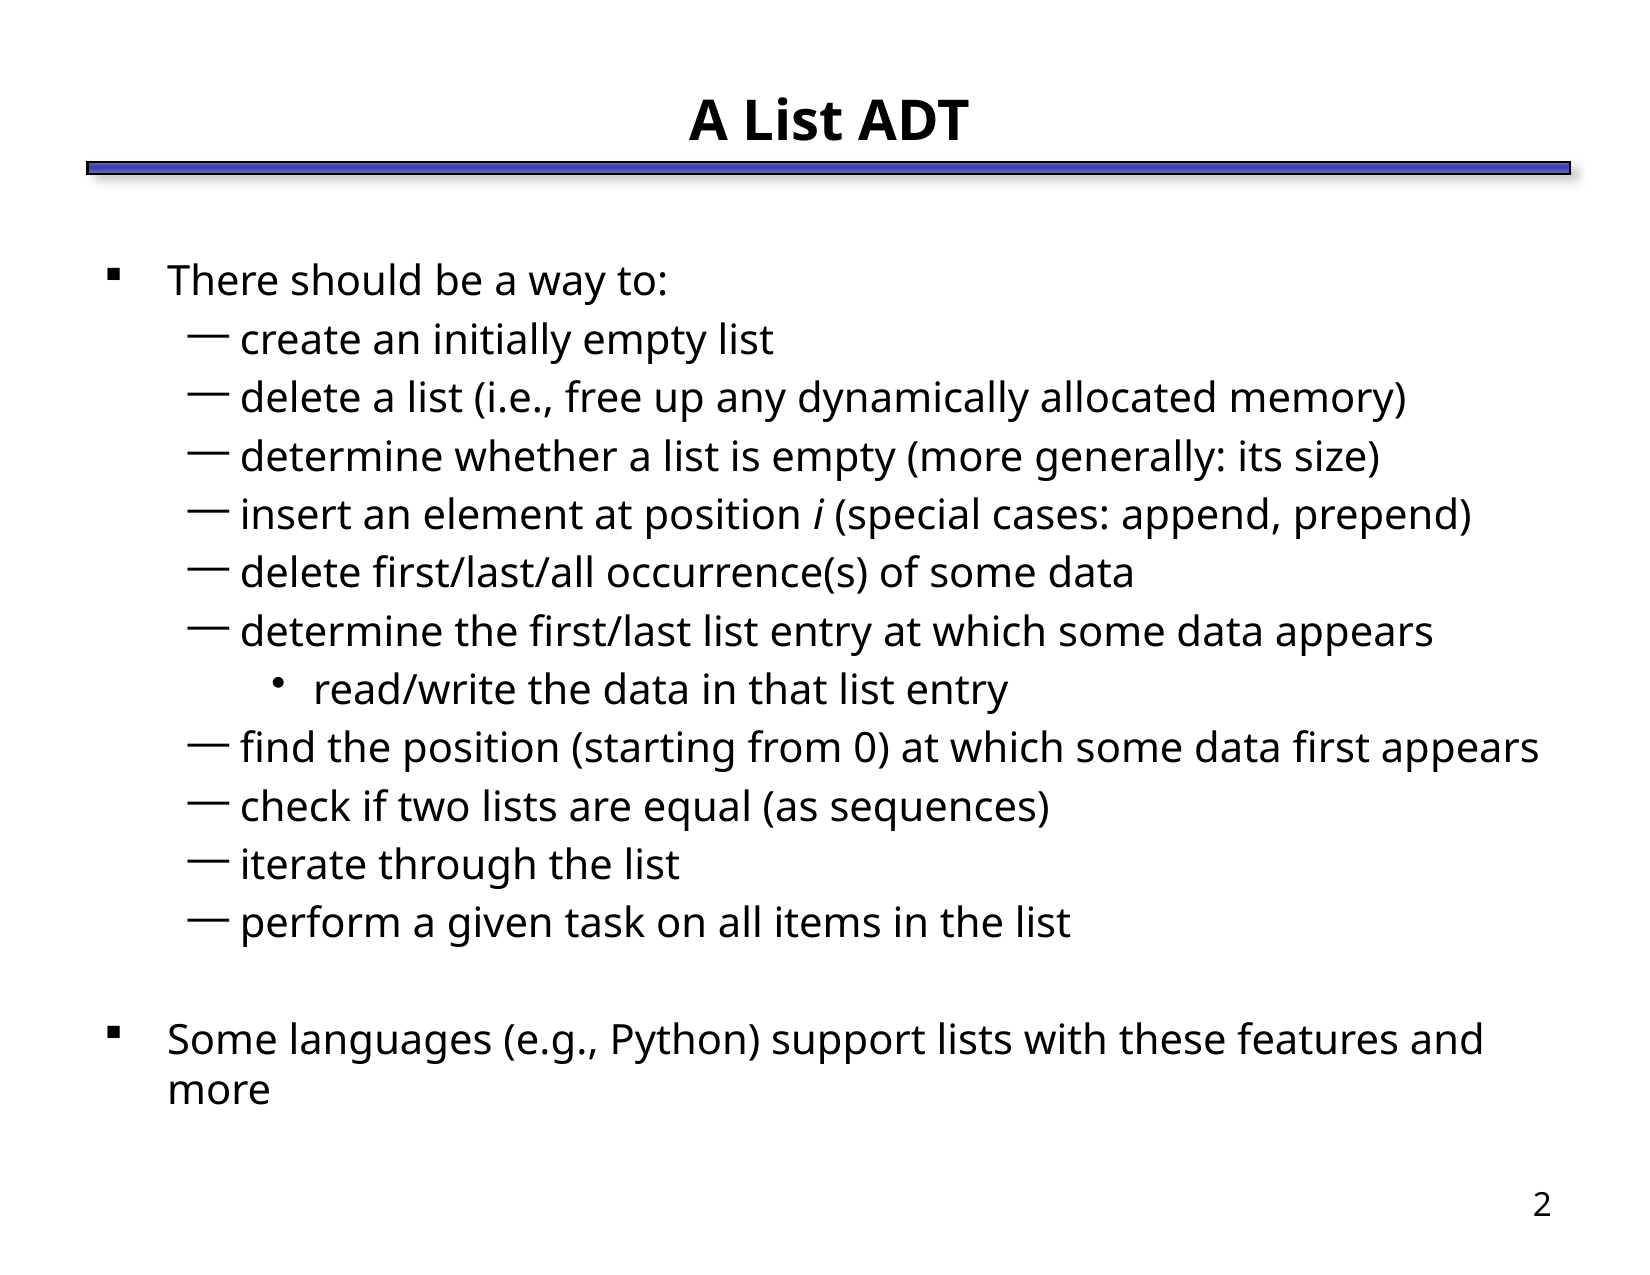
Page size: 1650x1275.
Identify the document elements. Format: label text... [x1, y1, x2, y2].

list There should be a way to: create an initially empty list delete a list (i.e., free up any dynamically allocated memory) determine whether a list is empty (more generally: its size) insert an element at position i (special cases: append, prepend) delete first/last/all occurrence(s) of some data determine the first/last list entry at which some data appears read/write the data in that list entry find the position (starting from 0) at which some data first appears check if two lists are equal (as sequences) iterate through the list perform a given task on all items in the list Some languages (e.g., Python) support lists with these features and more [87, 187, 1568, 1163]
title A List ADT [87, 75, 1573, 161]
slide_number 2 [1224, 1174, 1569, 1261]
